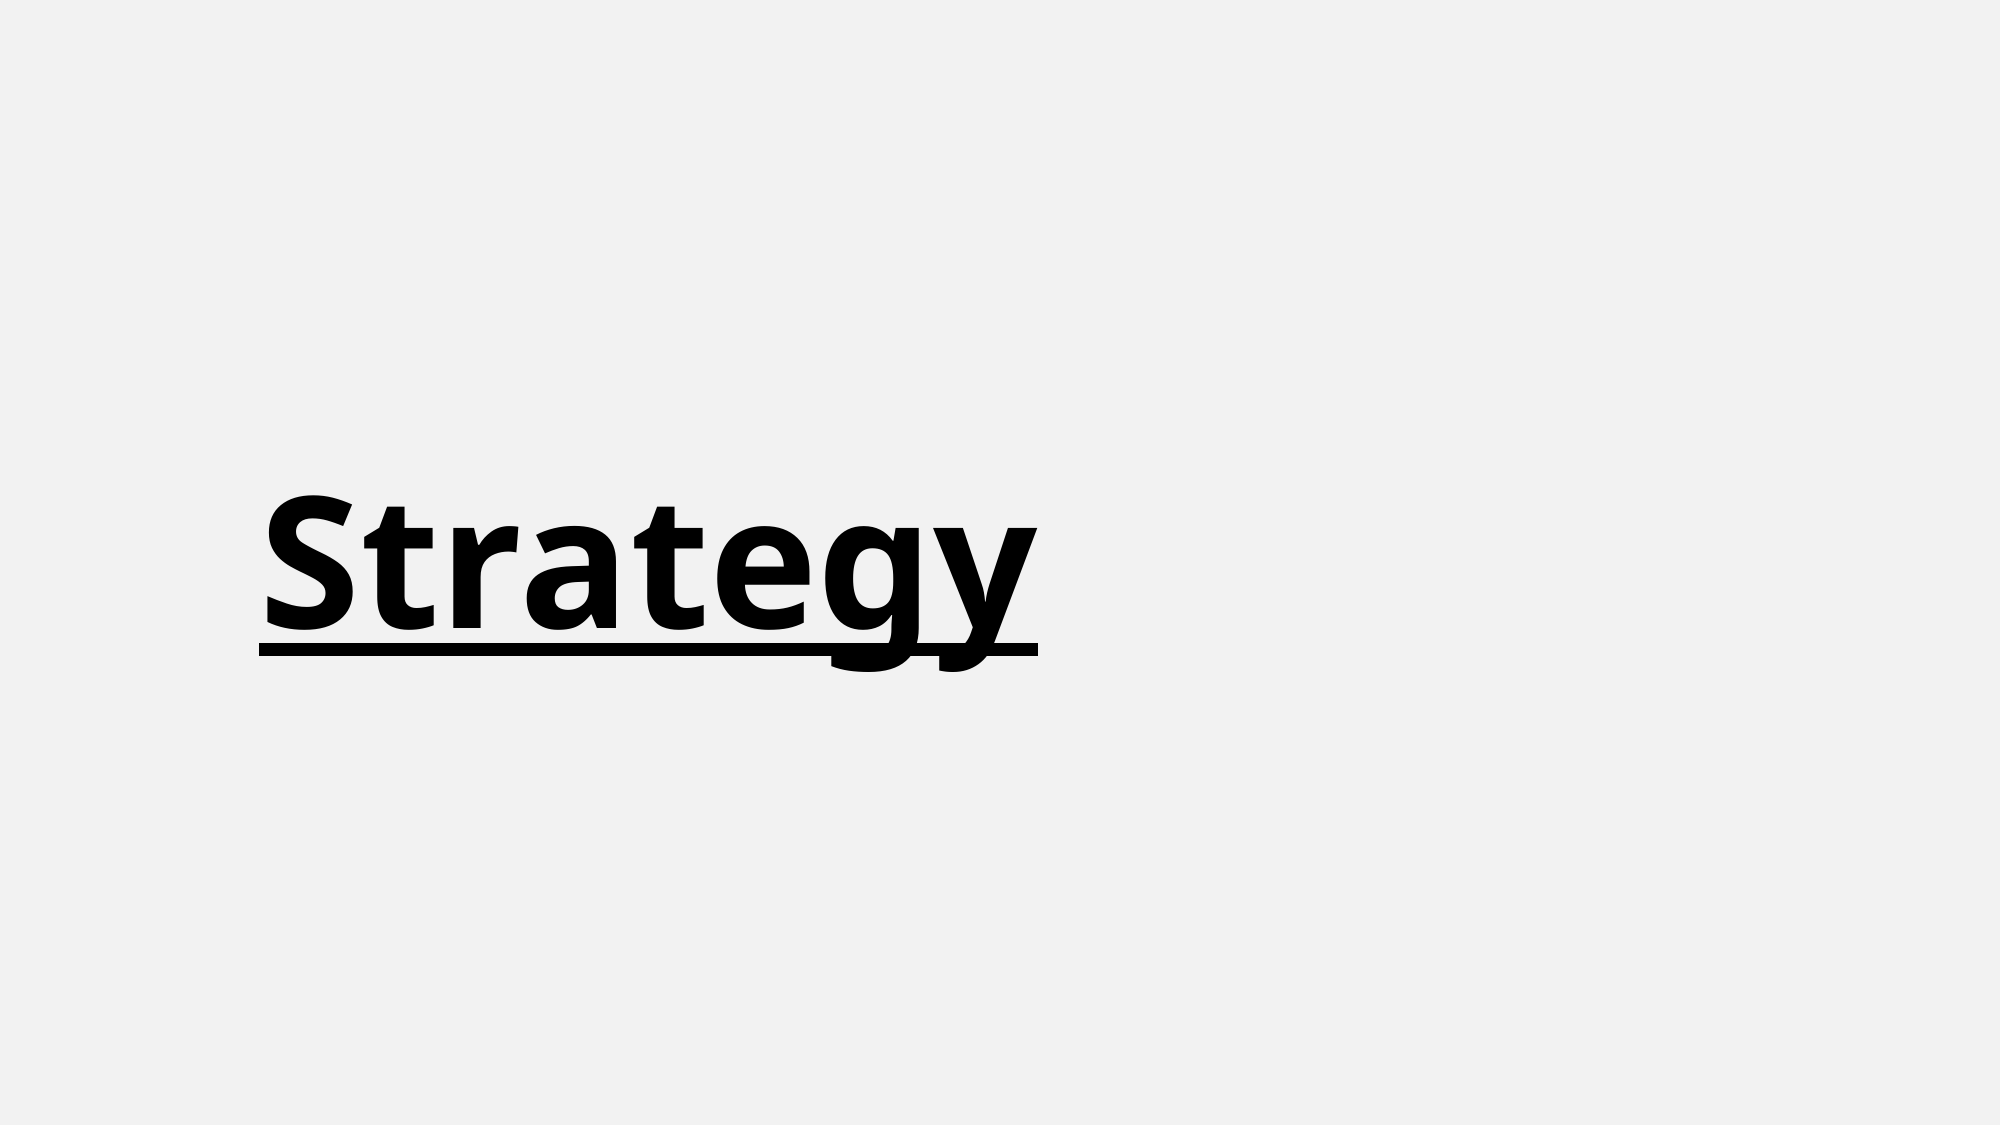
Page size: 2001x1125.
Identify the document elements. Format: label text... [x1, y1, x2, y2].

title Strategy [157, 115, 1883, 1024]
